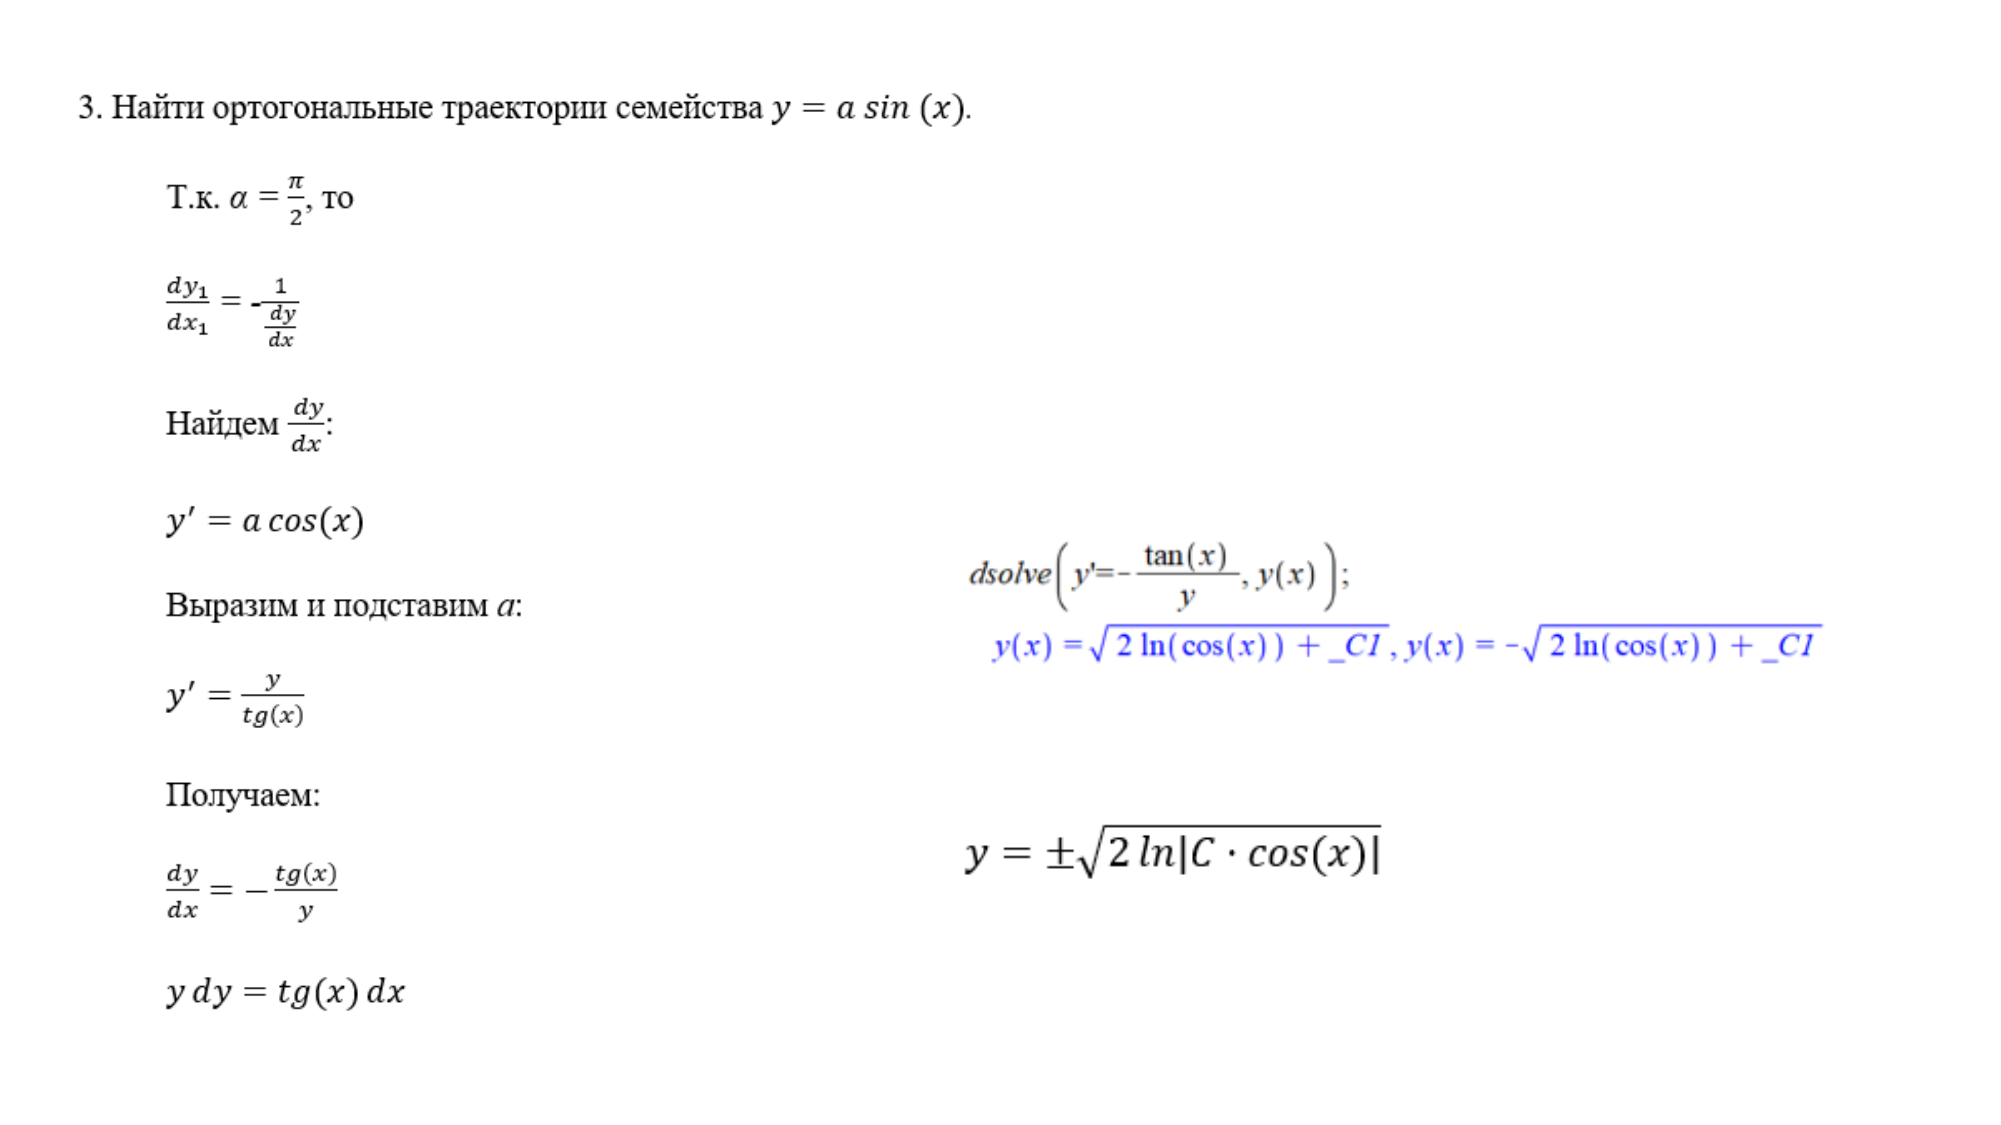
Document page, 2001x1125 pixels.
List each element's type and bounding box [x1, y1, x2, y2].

picture [55, 72, 1847, 1026]
